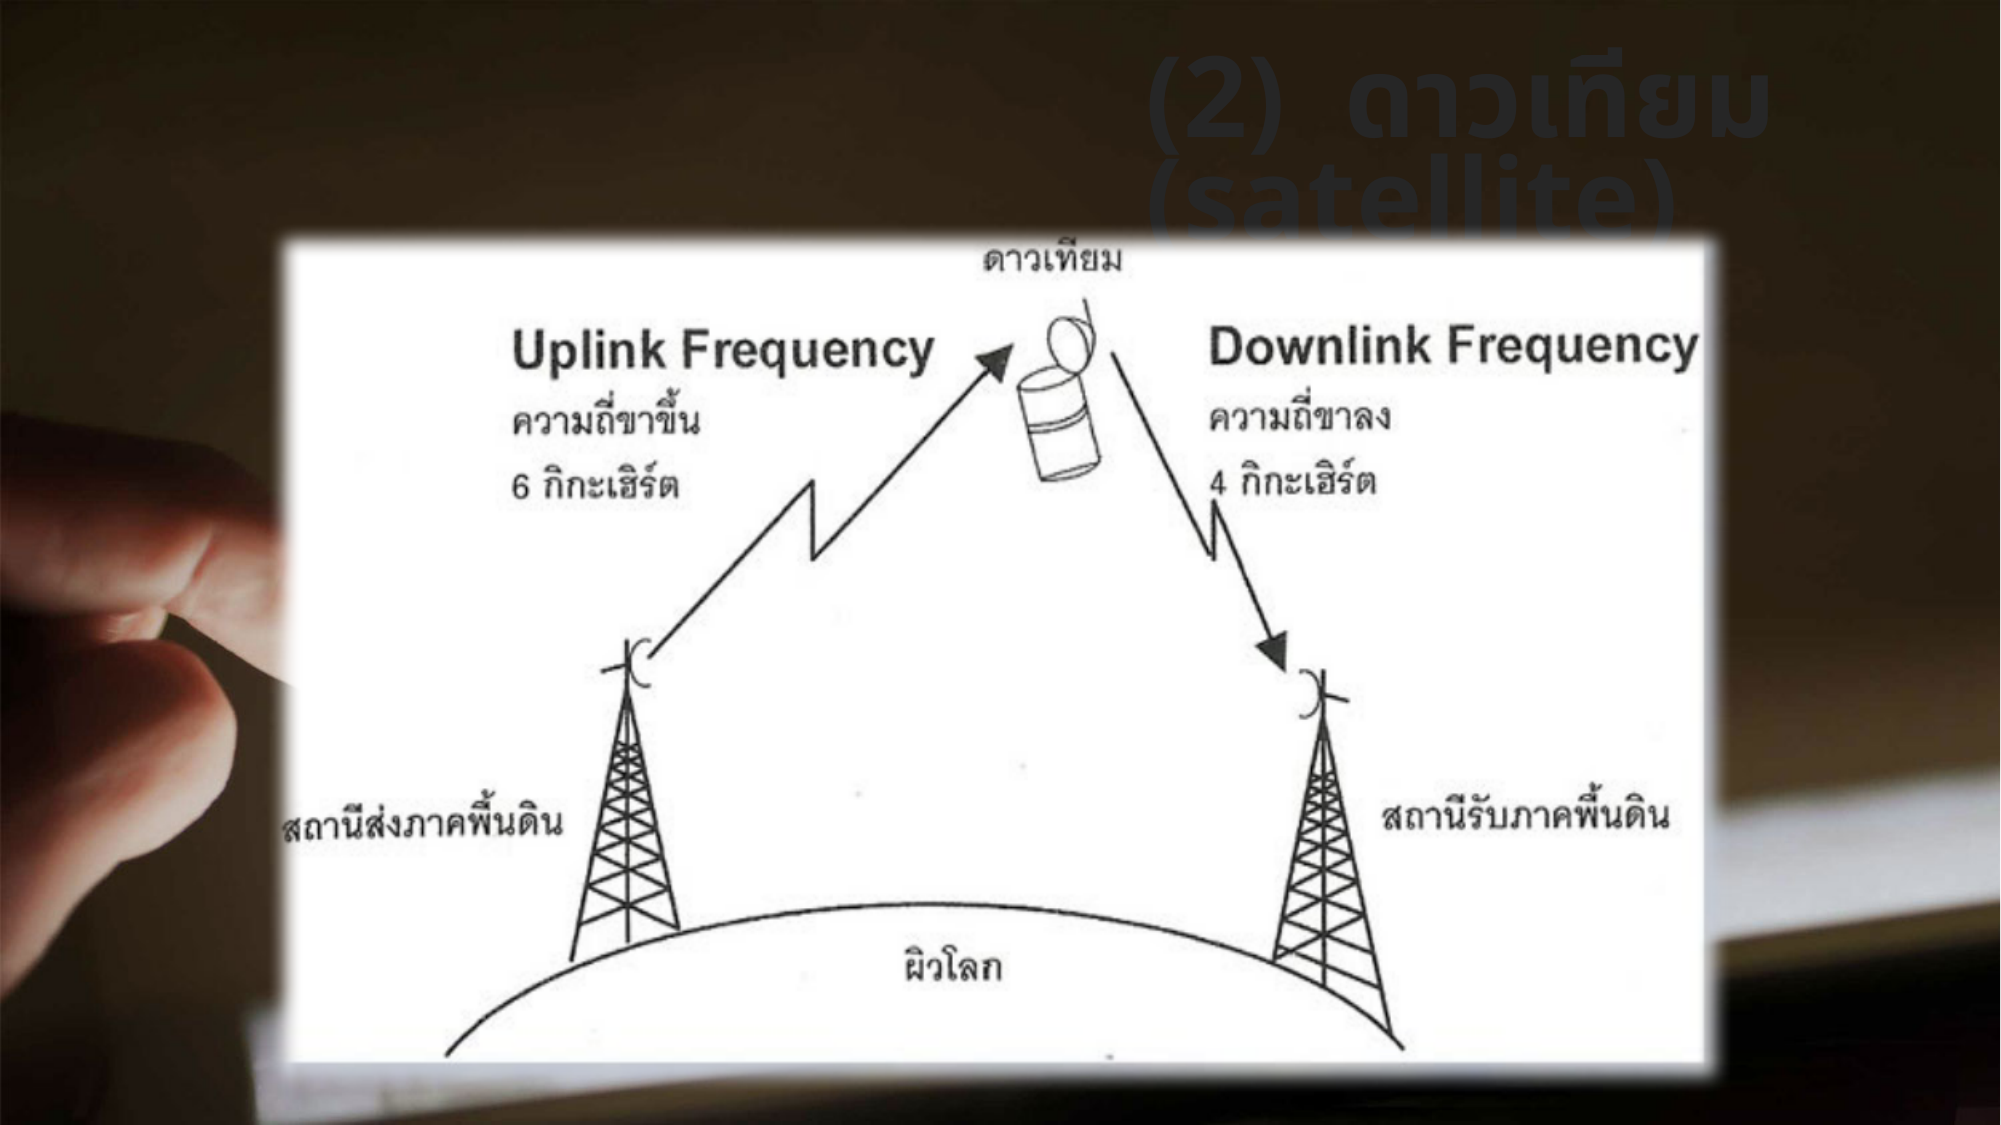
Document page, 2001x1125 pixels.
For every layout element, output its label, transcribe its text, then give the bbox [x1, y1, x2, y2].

text_box (2) ดาวเทียม (satellite) [1127, 50, 2000, 270]
picture [0, 0, 2001, 1125]
